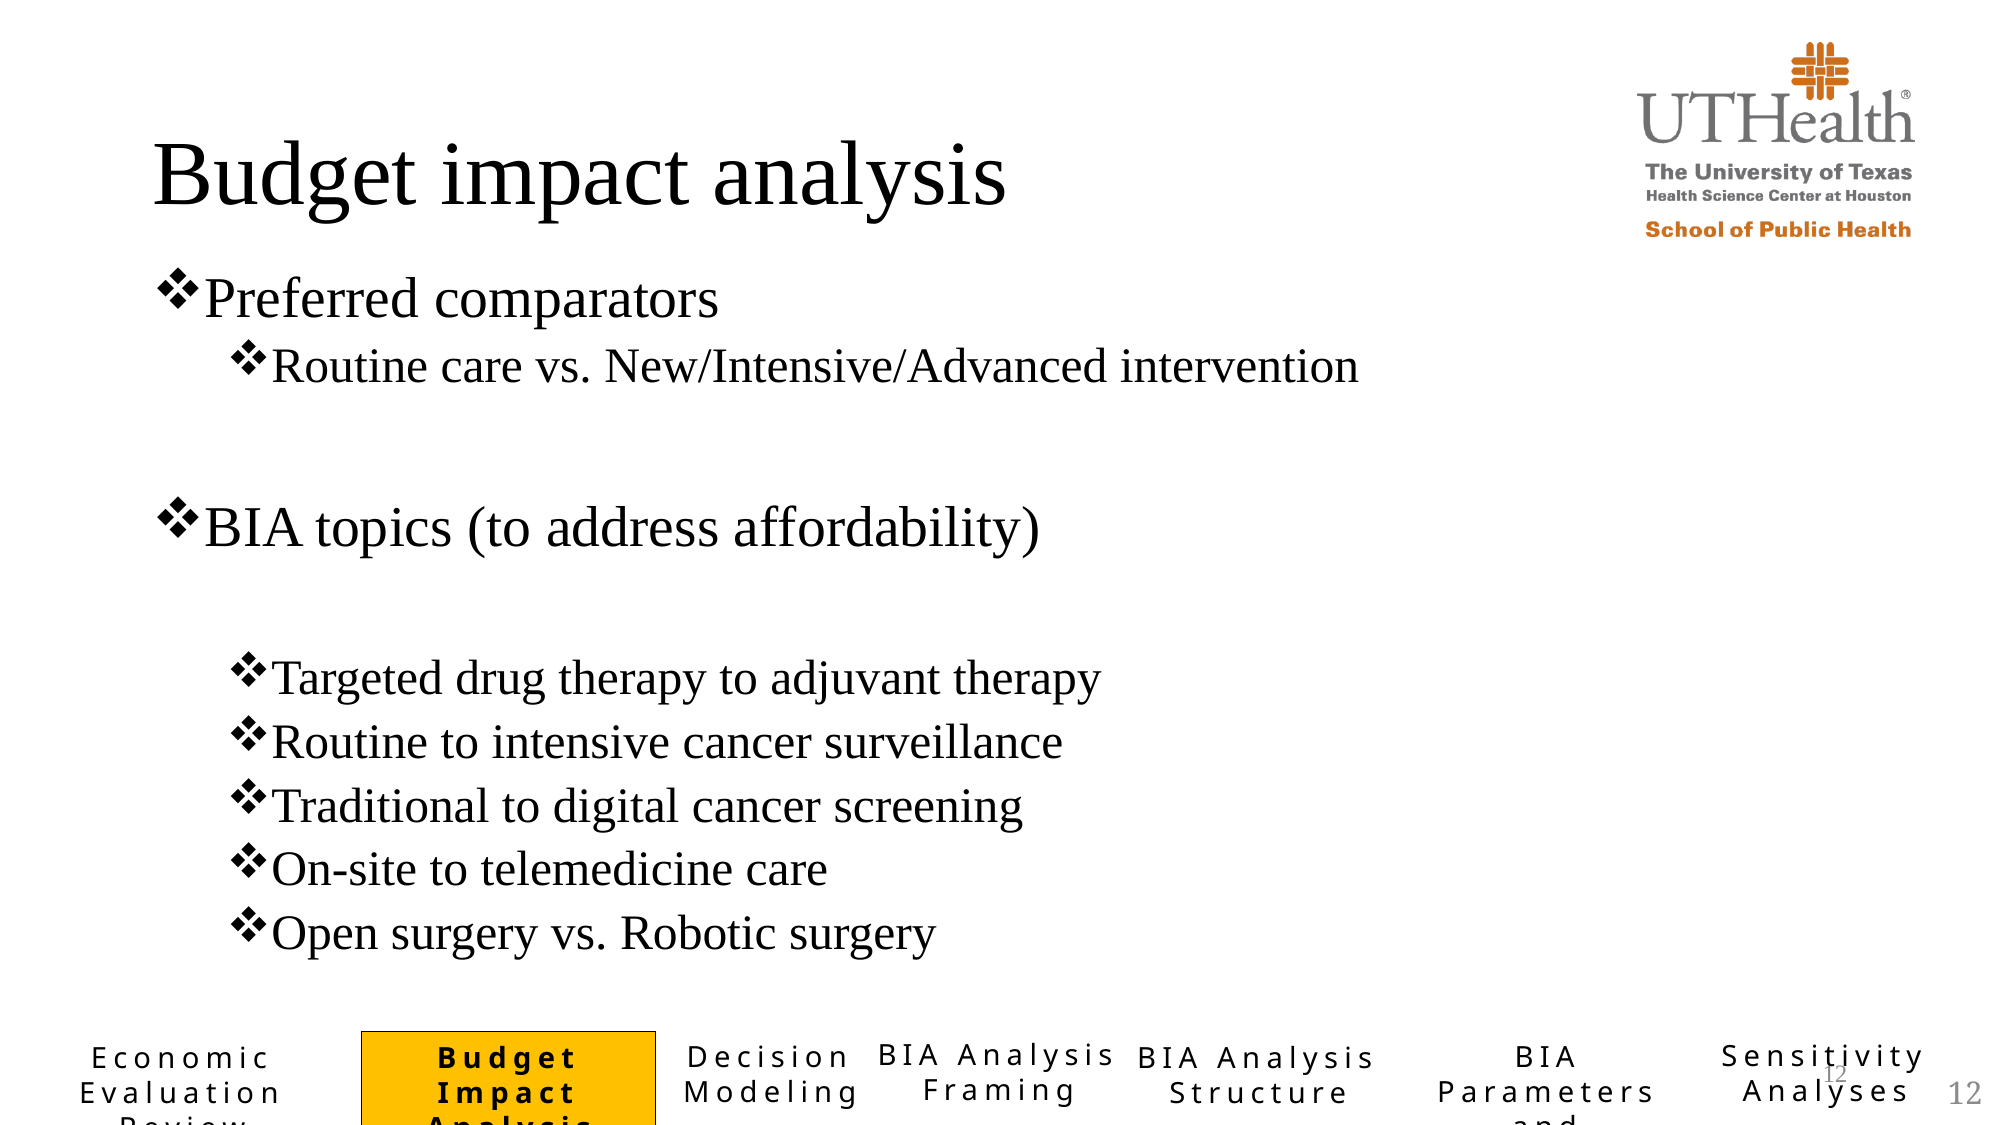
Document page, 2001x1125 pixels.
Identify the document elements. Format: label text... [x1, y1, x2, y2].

list Preferred comparators Routine care vs. New/Intensive/Advanced intervention BIA topics (to address affordability) Targeted drug therapy to adjuvant therapy Routine to intensive cancer surveillance Traditional to digital cancer screening On-site to telemedicine care Open surgery vs. Robotic surgery [137, 260, 1863, 974]
text_box BIA Analysis Framing [842, 1028, 1155, 1114]
text_box Sensitivity Analyses [1668, 1029, 1982, 1065]
text_box BIA Analysis Structure [1095, 1032, 1391, 1117]
text_box Budget Impact Analysis [361, 1031, 656, 1125]
text_box 12 [1547, 1065, 1998, 1125]
text_box BIA Parameters and Evaluation [1391, 1030, 1668, 1125]
picture [1637, 42, 1915, 237]
text_box Economic Evaluation Review [2, 1031, 361, 1125]
text_box Decision Modeling [662, 1030, 878, 1116]
title Budget impact analysis [137, 66, 1863, 260]
